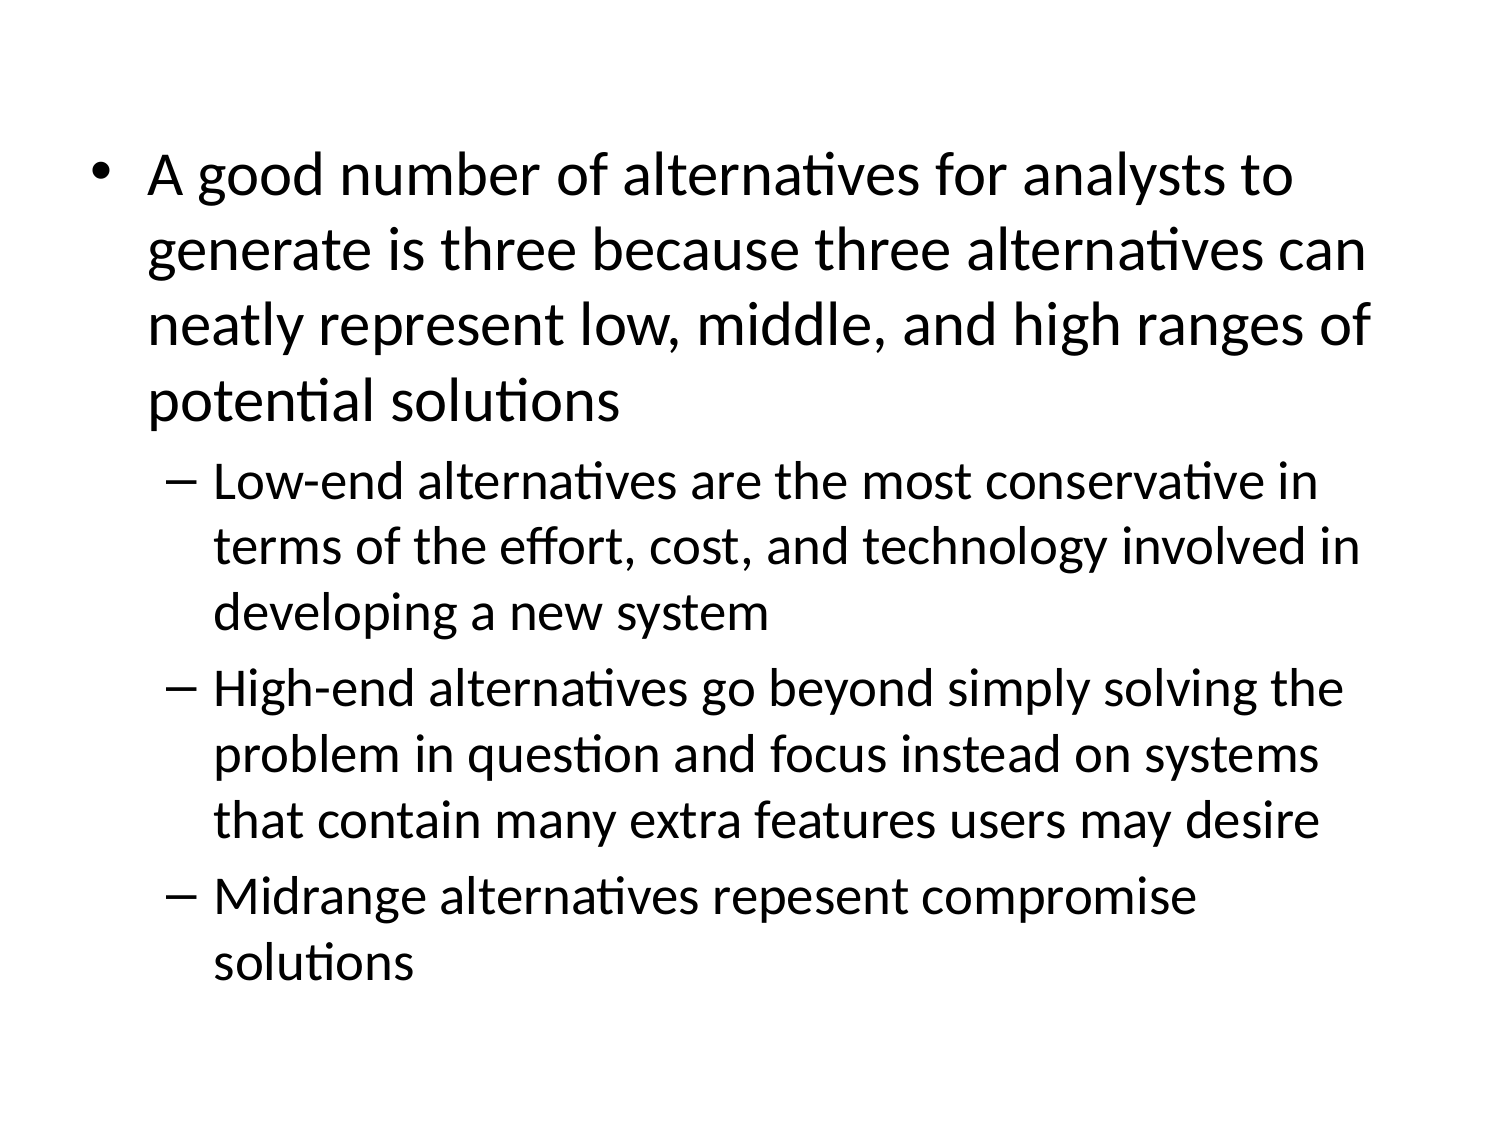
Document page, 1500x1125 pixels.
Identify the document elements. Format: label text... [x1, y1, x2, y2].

list A good number of alternatives for analysts to generate is three because three alternatives can neatly represent low, middle, and high ranges of potential solutions Low-end alternatives are the most conservative in terms of the effort, cost, and technology involved in developing a new system High-end alternatives go beyond simply solving the problem in question and focus instead on systems that contain many extra features users may desire Midrange alternatives repesent compromise solutions [75, 125, 1425, 1005]
